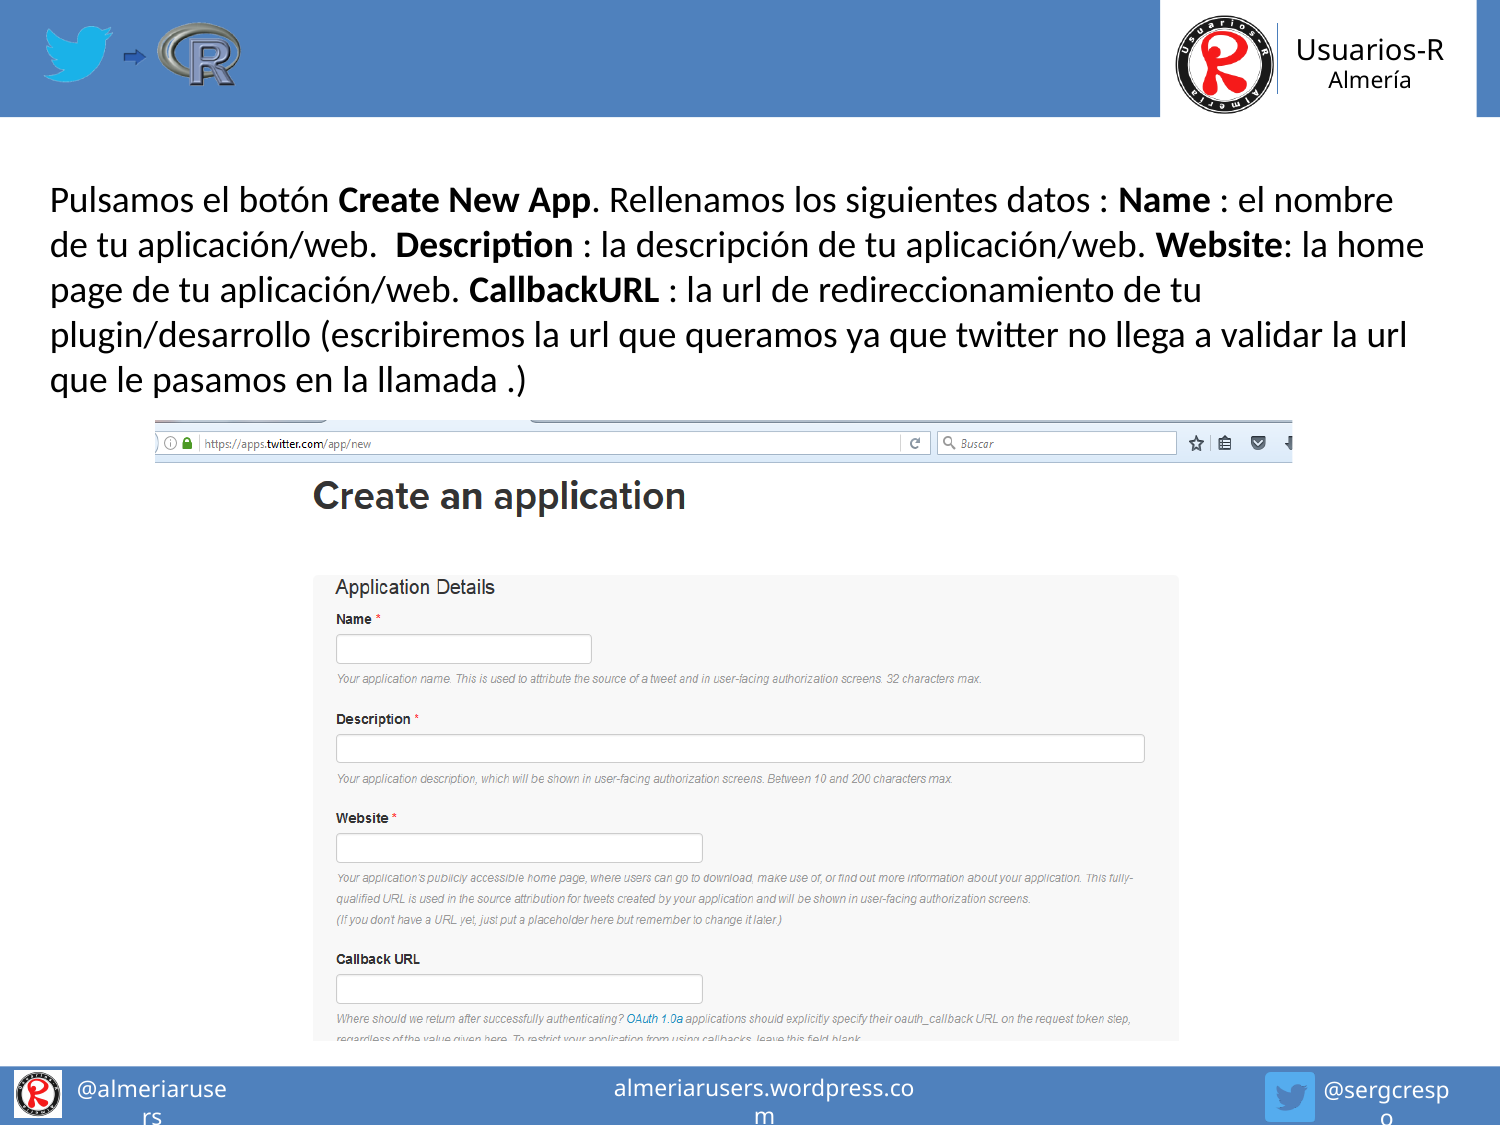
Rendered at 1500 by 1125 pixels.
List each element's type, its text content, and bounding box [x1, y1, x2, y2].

text_box almeriarusers.wordpress.com [597, 1066, 932, 1125]
text_box [1474, 0, 1500, 119]
picture [154, 420, 1293, 1041]
picture [1171, 11, 1278, 118]
picture [1265, 1072, 1316, 1122]
text_box [0, 1064, 1500, 1125]
picture [13, 1070, 62, 1119]
text_box Usuarios-R Almería [1282, 23, 1460, 101]
text_box @almeriarusers [58, 1067, 246, 1125]
text_box [0, 0, 1162, 119]
text_box @sergcrespo [1307, 1068, 1466, 1125]
picture [27, 5, 255, 103]
title Pulsamos el botón Create New App. Rellenamos los siguientes datos : Name : el nombre de tu aplicación/web. Description : la descripción de tu aplicación/web. Website: la home page de tu aplicación/web. CallbackURL : la url de redireccionamiento de tu plugin/desarrollo (escribiremos la url que queramos ya que twitter no llega a validar la url que le pasamos en la llamada .) [34, 160, 1452, 414]
